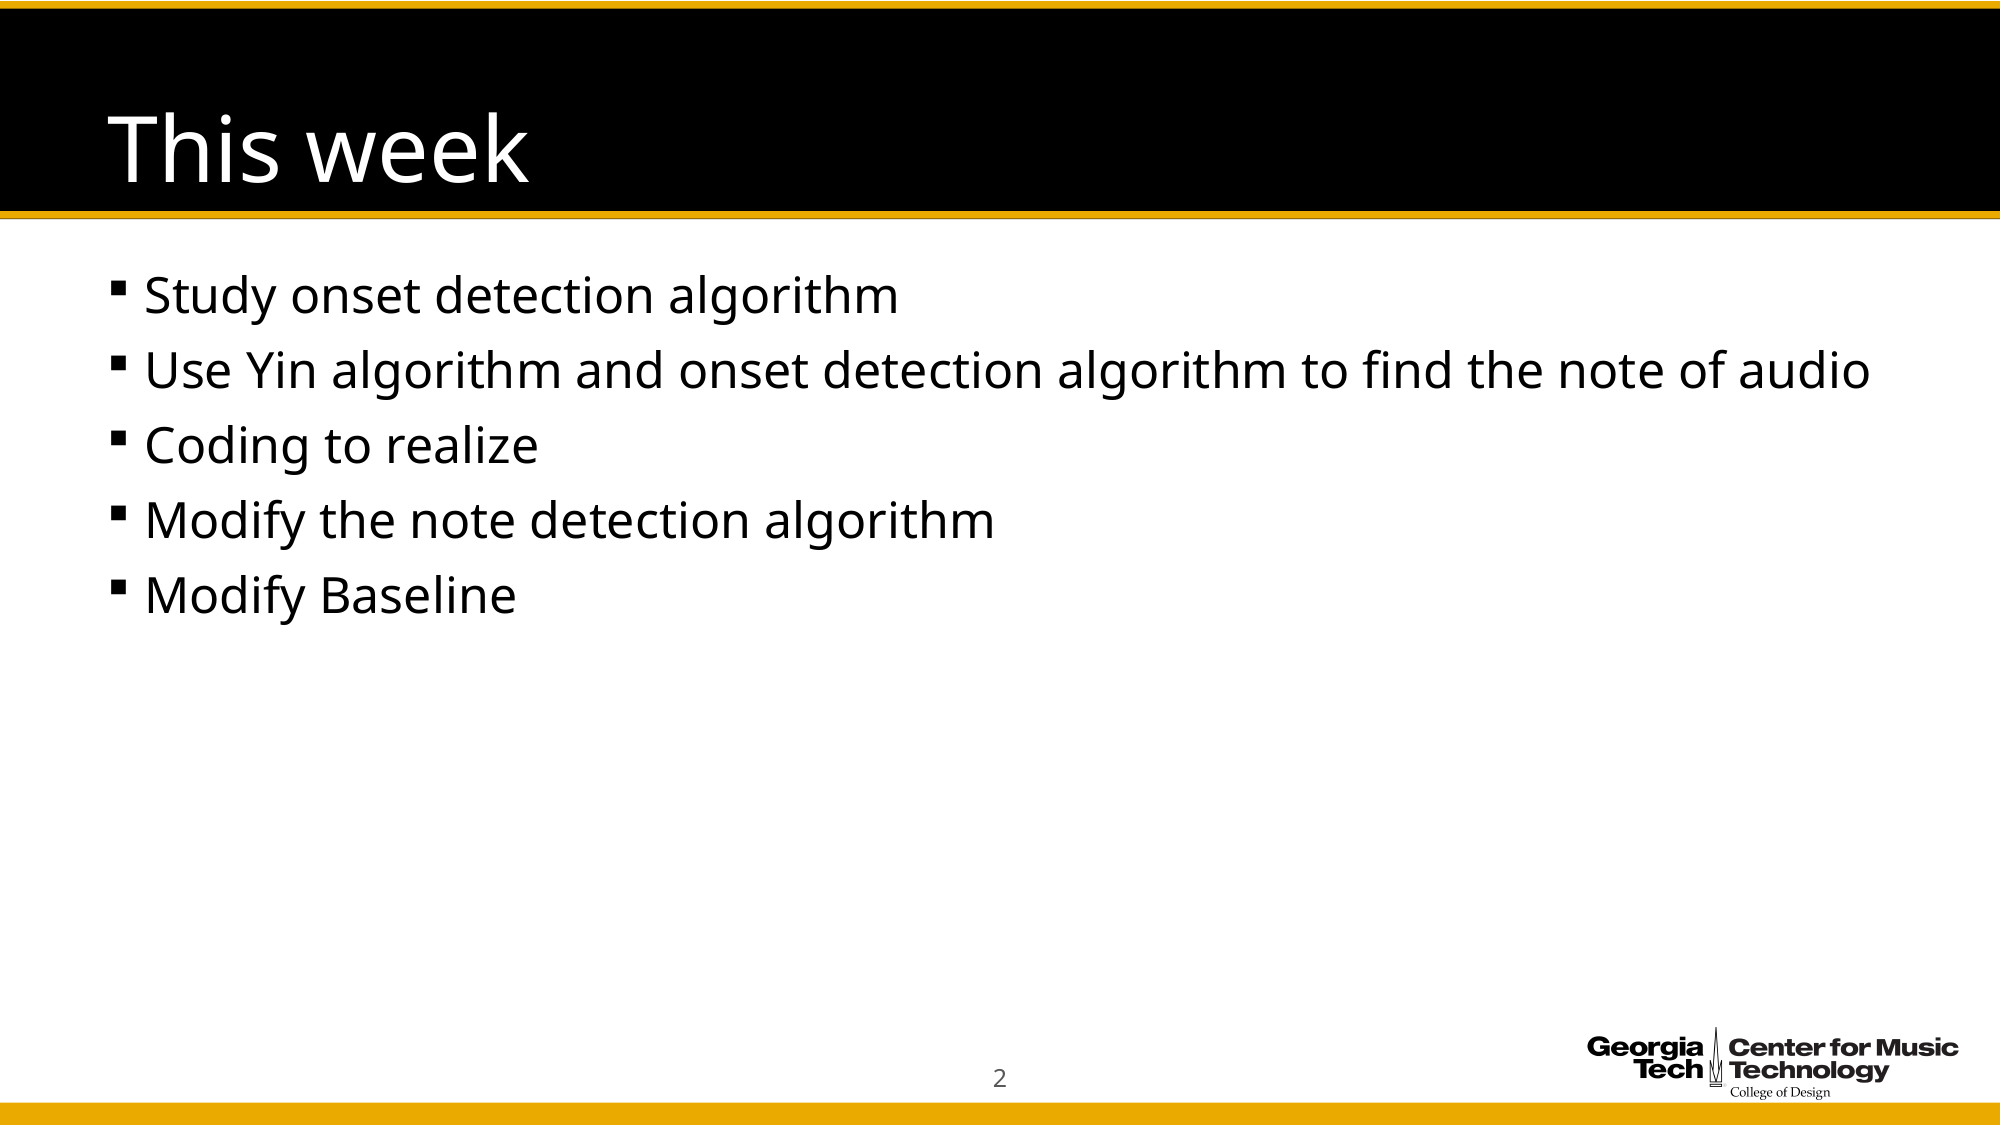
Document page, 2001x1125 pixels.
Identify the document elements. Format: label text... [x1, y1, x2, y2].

list Study onset detection algorithm Use Yin algorithm and onset detection algorithm to find the note of audio Coding to realize Modify the note detection algorithm Modify Baseline [92, 263, 1908, 1025]
title This week [92, 21, 1908, 211]
picture [1587, 1027, 1959, 1100]
